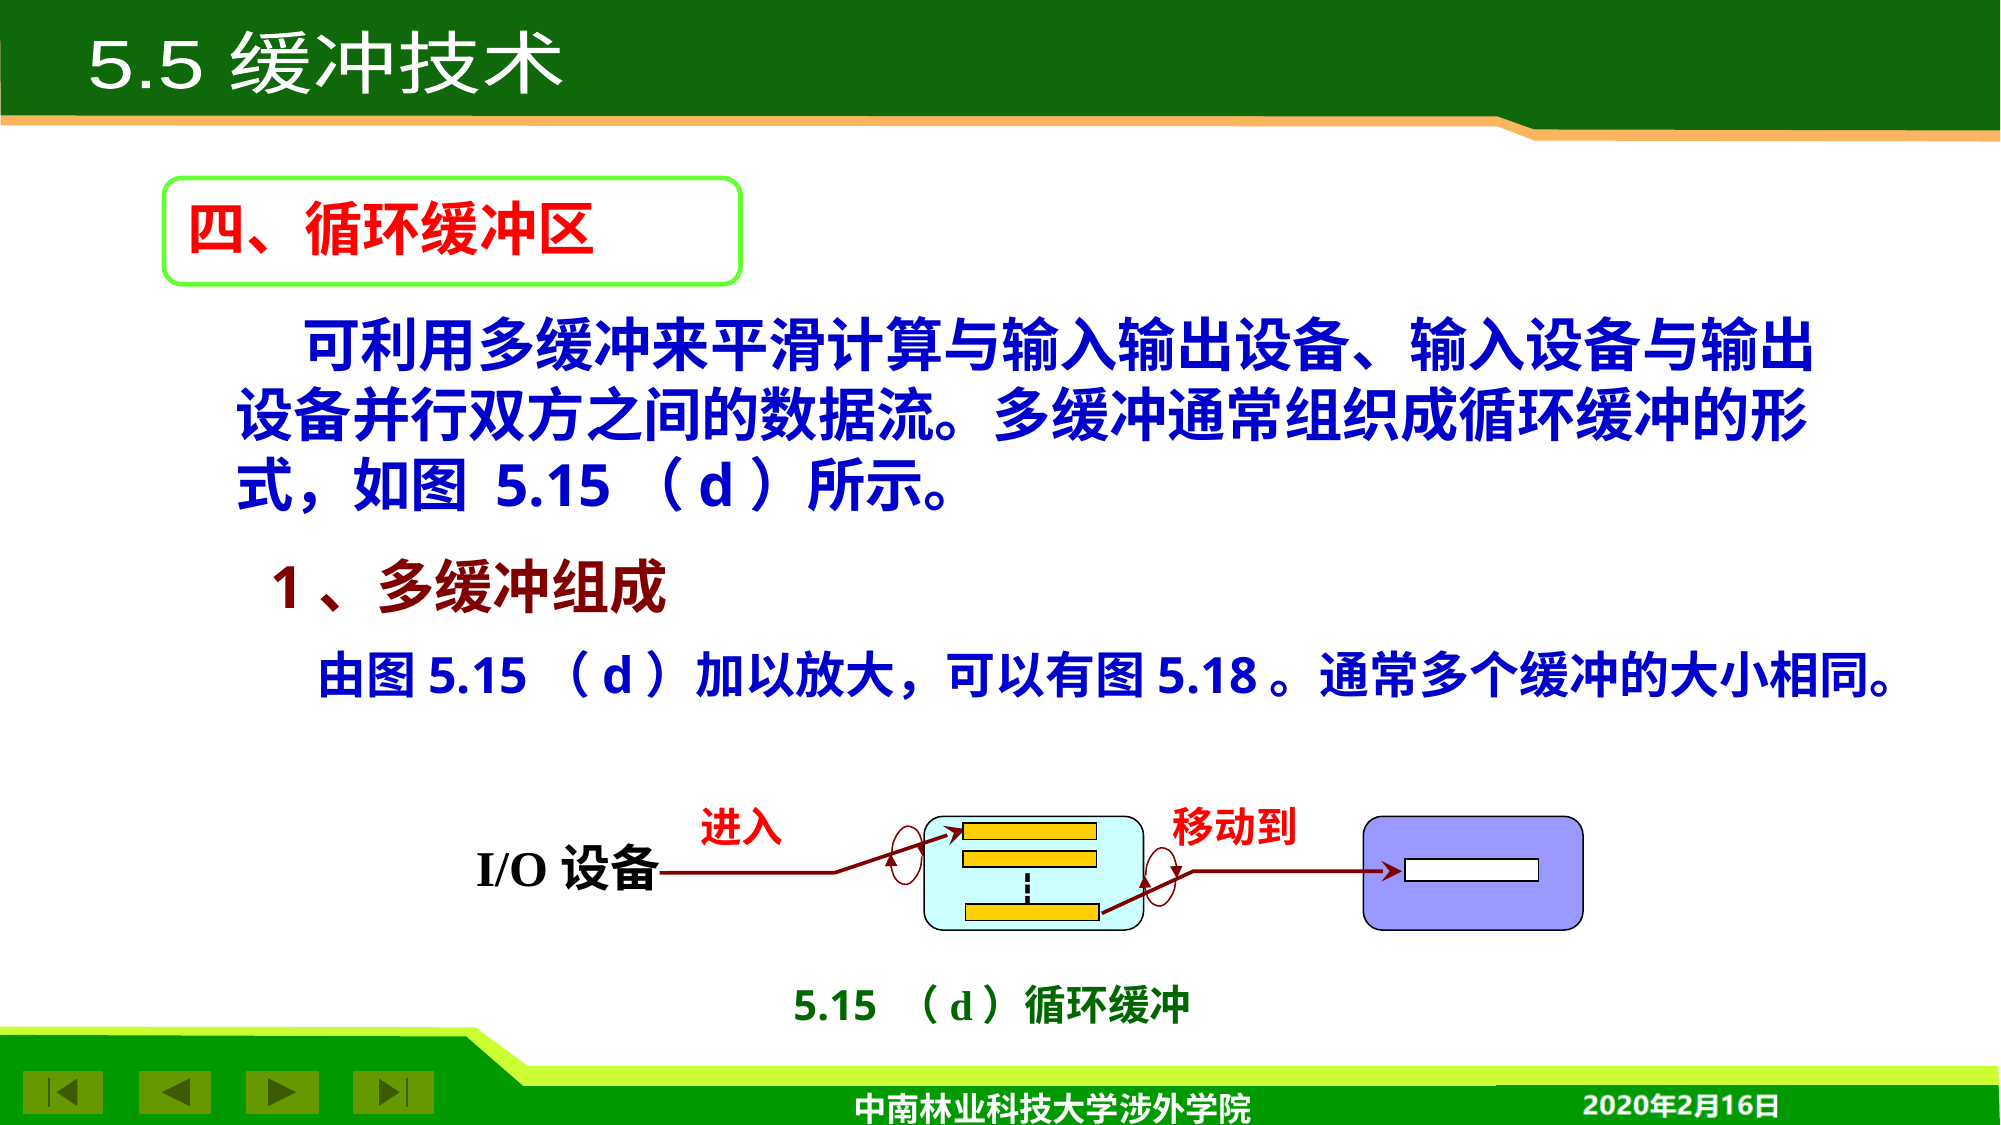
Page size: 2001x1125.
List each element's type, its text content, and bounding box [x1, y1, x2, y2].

text_box 由图5.15（d）加以放大，可以有图5.18。通常多个缓冲的大小相同。 [255, 636, 1886, 772]
text_box I/O设备 [461, 829, 686, 901]
text_box [163, 177, 741, 285]
text_box 可利用多缓冲来平滑计算与输入输出设备、输入设备与输出设备并行双方之间的数据流。多缓冲通常组织成循环缓冲的形式，如图 5.15（d）所示。 [220, 300, 1863, 526]
text_box 移动到 [1157, 793, 1359, 867]
text_box [965, 904, 1004, 921]
text_box 进入 [685, 793, 838, 865]
text_box [1363, 816, 1584, 931]
text_box [924, 825, 963, 846]
text_box [963, 850, 1097, 867]
text_box [1178, 860, 1403, 903]
text_box [686, 840, 889, 873]
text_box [889, 826, 924, 885]
text_box [963, 822, 1097, 840]
text_box ┇ [1004, 862, 1064, 924]
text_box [1143, 847, 1178, 907]
text_box [1064, 904, 1100, 921]
text_box [1405, 858, 1539, 882]
text_box 1、多缓冲组成 [256, 534, 906, 629]
text_box [924, 816, 1144, 931]
text_box 5.15 （d）循环缓冲 [720, 970, 1265, 1054]
text_box [1101, 894, 1148, 914]
text_box 四、循环缓冲区 [173, 184, 741, 270]
